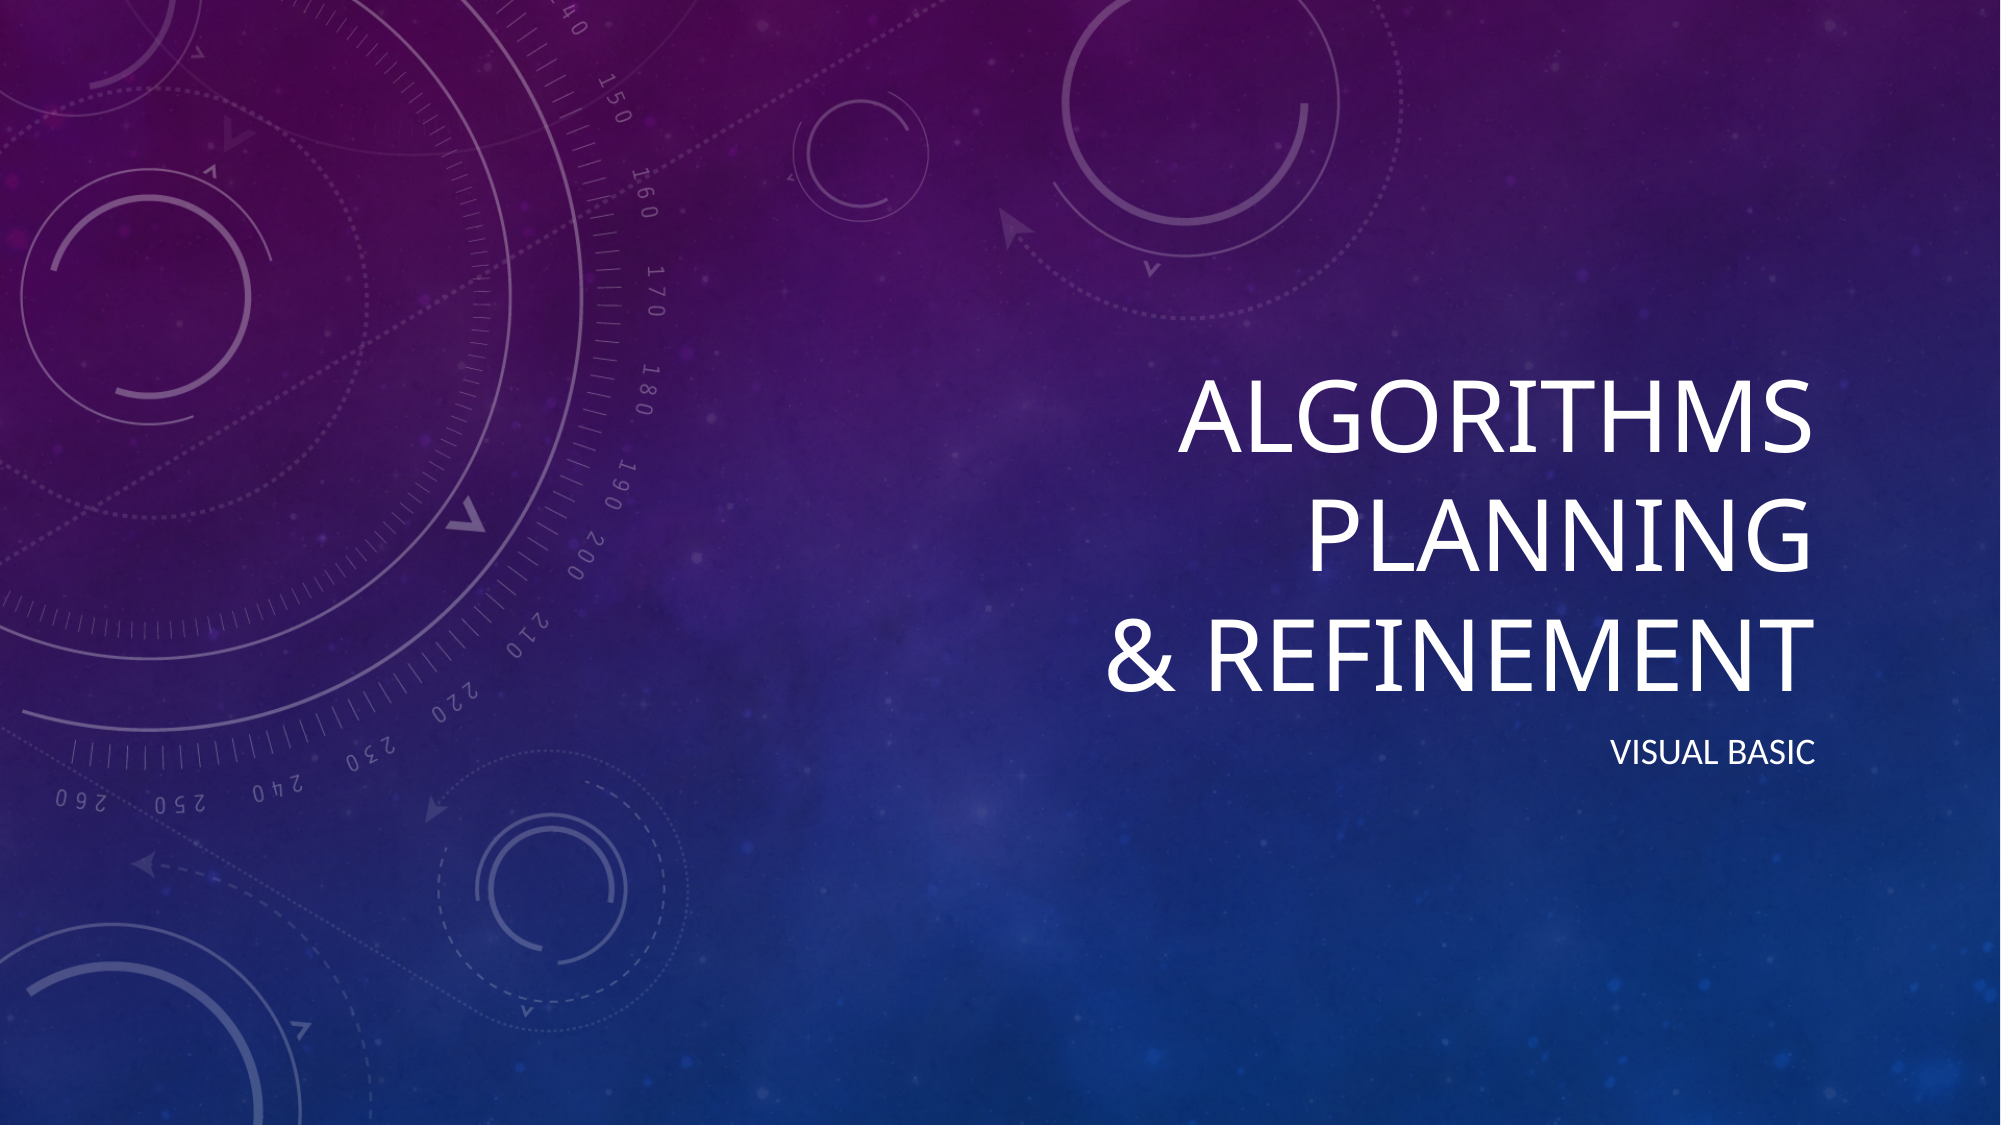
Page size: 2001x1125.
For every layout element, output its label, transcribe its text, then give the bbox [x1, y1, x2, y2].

subtitle Visual Basic [650, 719, 1831, 950]
picture [0, 0, 2001, 1125]
title Algorithms PLANNING & REFINEMENT [650, 322, 1831, 719]
